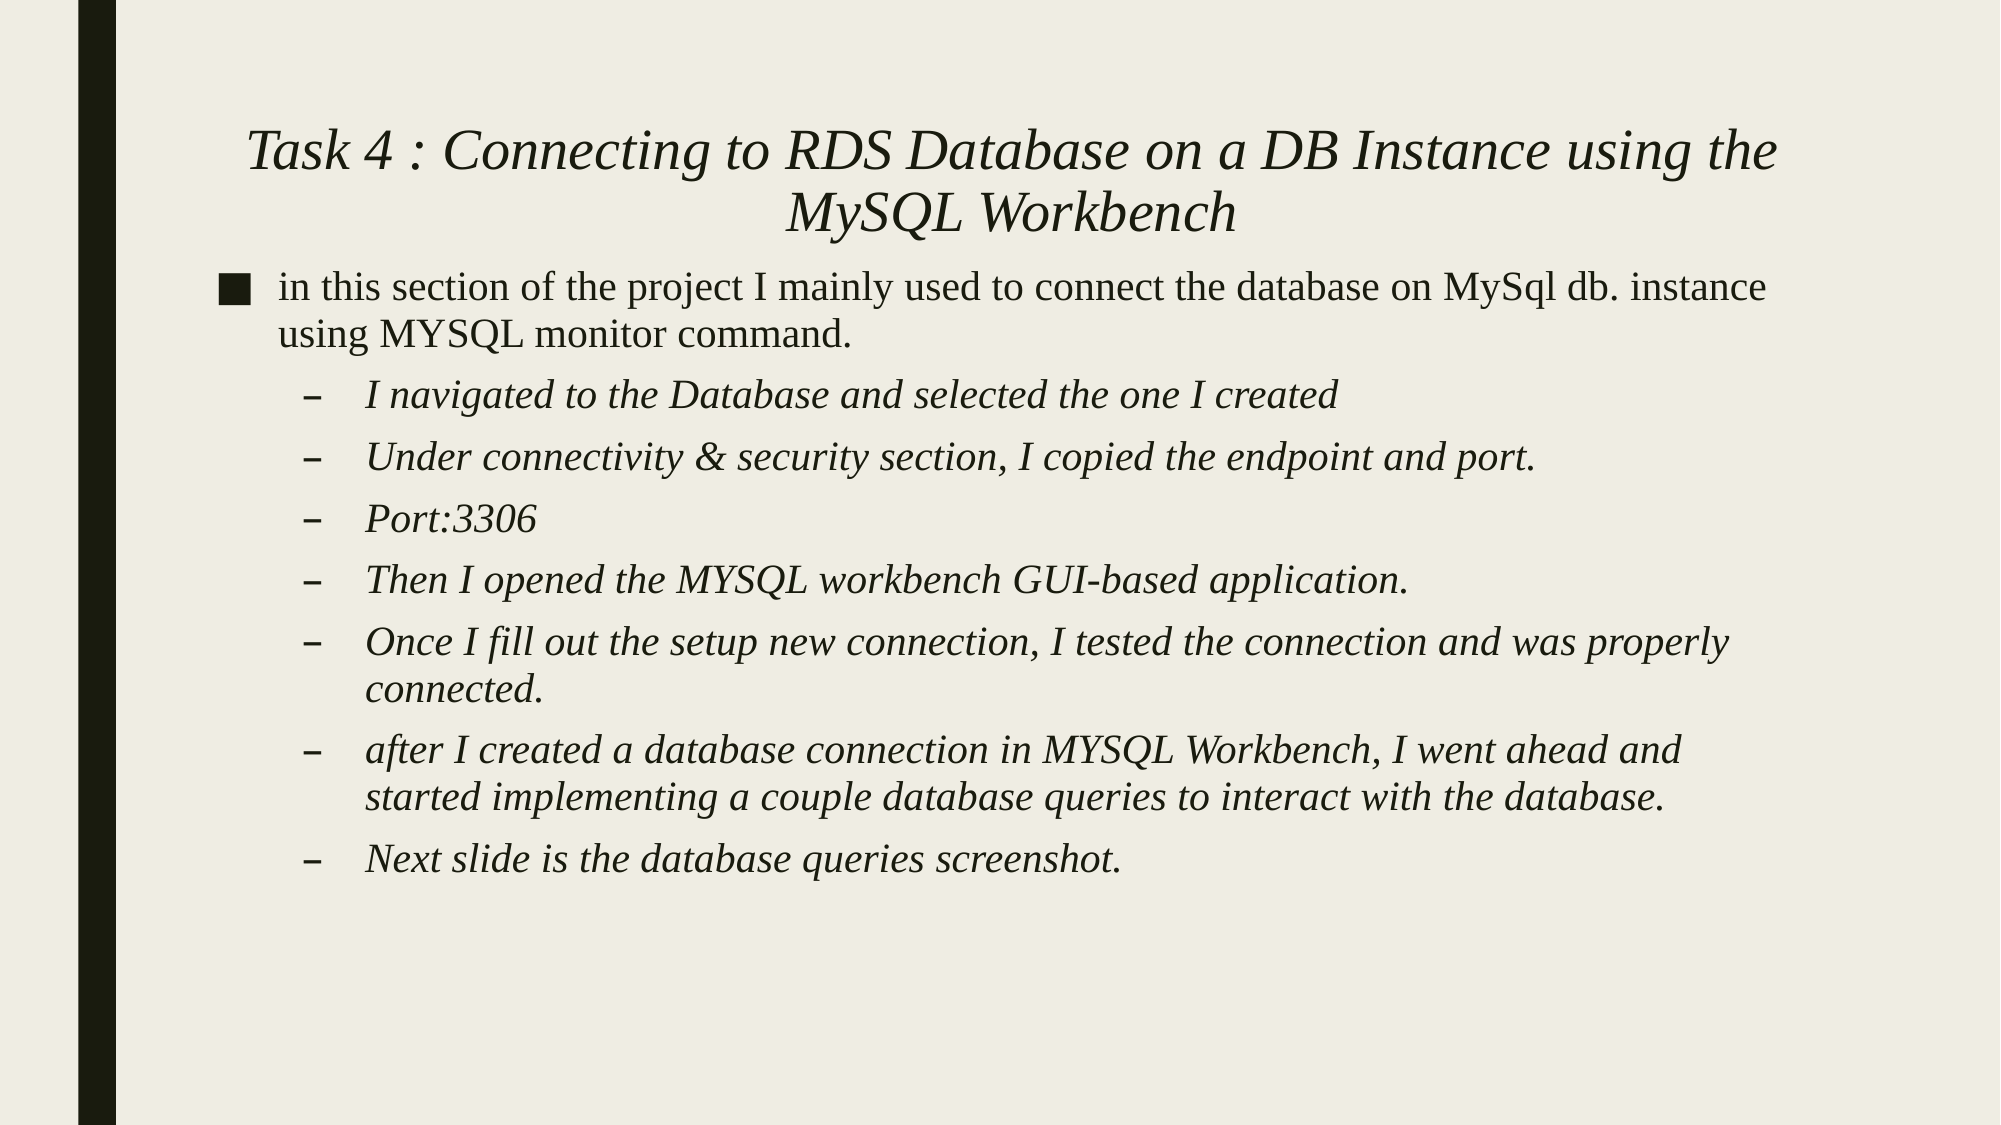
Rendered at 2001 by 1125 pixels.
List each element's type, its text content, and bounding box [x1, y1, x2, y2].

list in this section of the project I mainly used to connect the database on MySql db. instance using MYSQL monitor command. I navigated to the Database and selected the one I created Under connectivity & security section, I copied the endpoint and port. Port:3306 Then I opened the MYSQL workbench GUI-based application. Once I fill out the setup new connection, I tested the connection and was properly connected. after I created a database connection in MYSQL Workbench, I went ahead and started implementing a couple database queries to interact with the database. Next slide is the database queries screenshot. [200, 255, 1800, 963]
title Task 4 : Connecting to RDS Database on a DB Instance using the MySQL Workbench [225, 112, 1800, 255]
